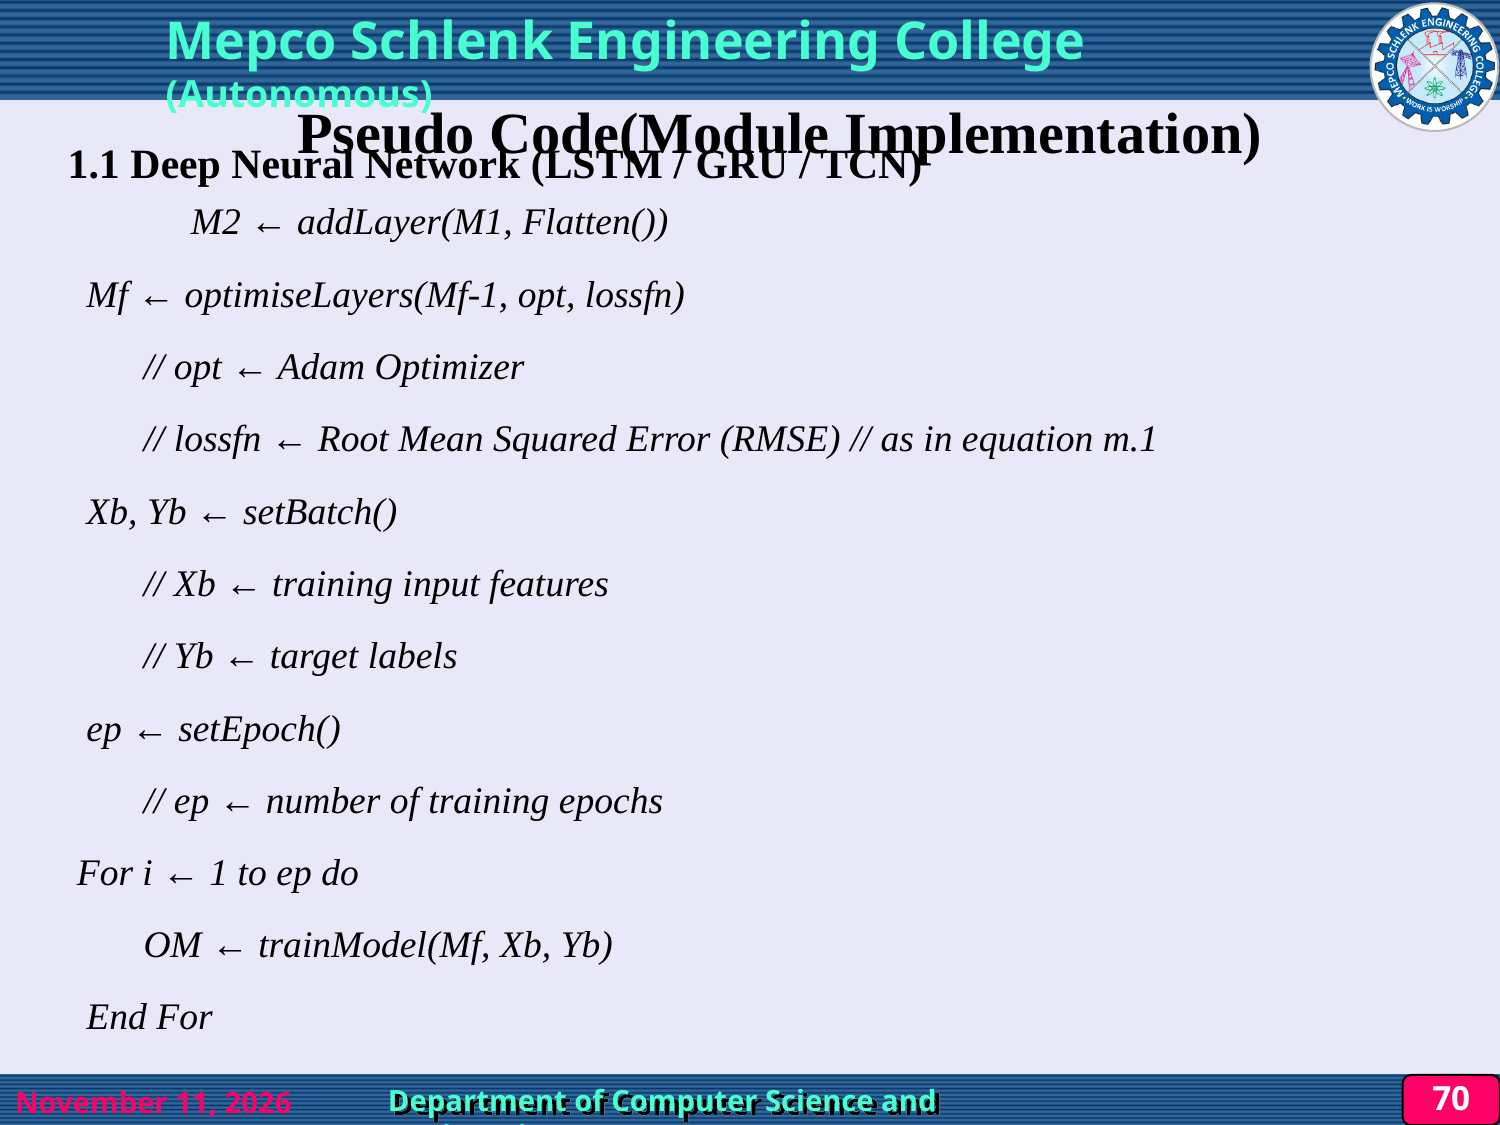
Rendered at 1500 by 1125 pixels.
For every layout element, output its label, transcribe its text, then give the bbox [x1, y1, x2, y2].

picture [0, 1074, 1500, 1125]
picture [0, 0, 1500, 126]
text_box 1.1 Deep Neural Network (LSTM / GRU / TCN) M2 ← addLayer(M1, Flatten()) Mf ← optimiseLayers(Mf-1, opt, lossfn) // opt ← Adam Optimizer // lossfn ← Root Mean Squared Error (RMSE) // as in equation m.1 Xb, Yb ← setBatch() // Xb ← training input features // Yb ← target labels ep ← setEpoch() // ep ← number of training epochs For i ← 1 to ep do OM ← trainModel(Mf, Xb, Yb) End For [33, 109, 1471, 1073]
